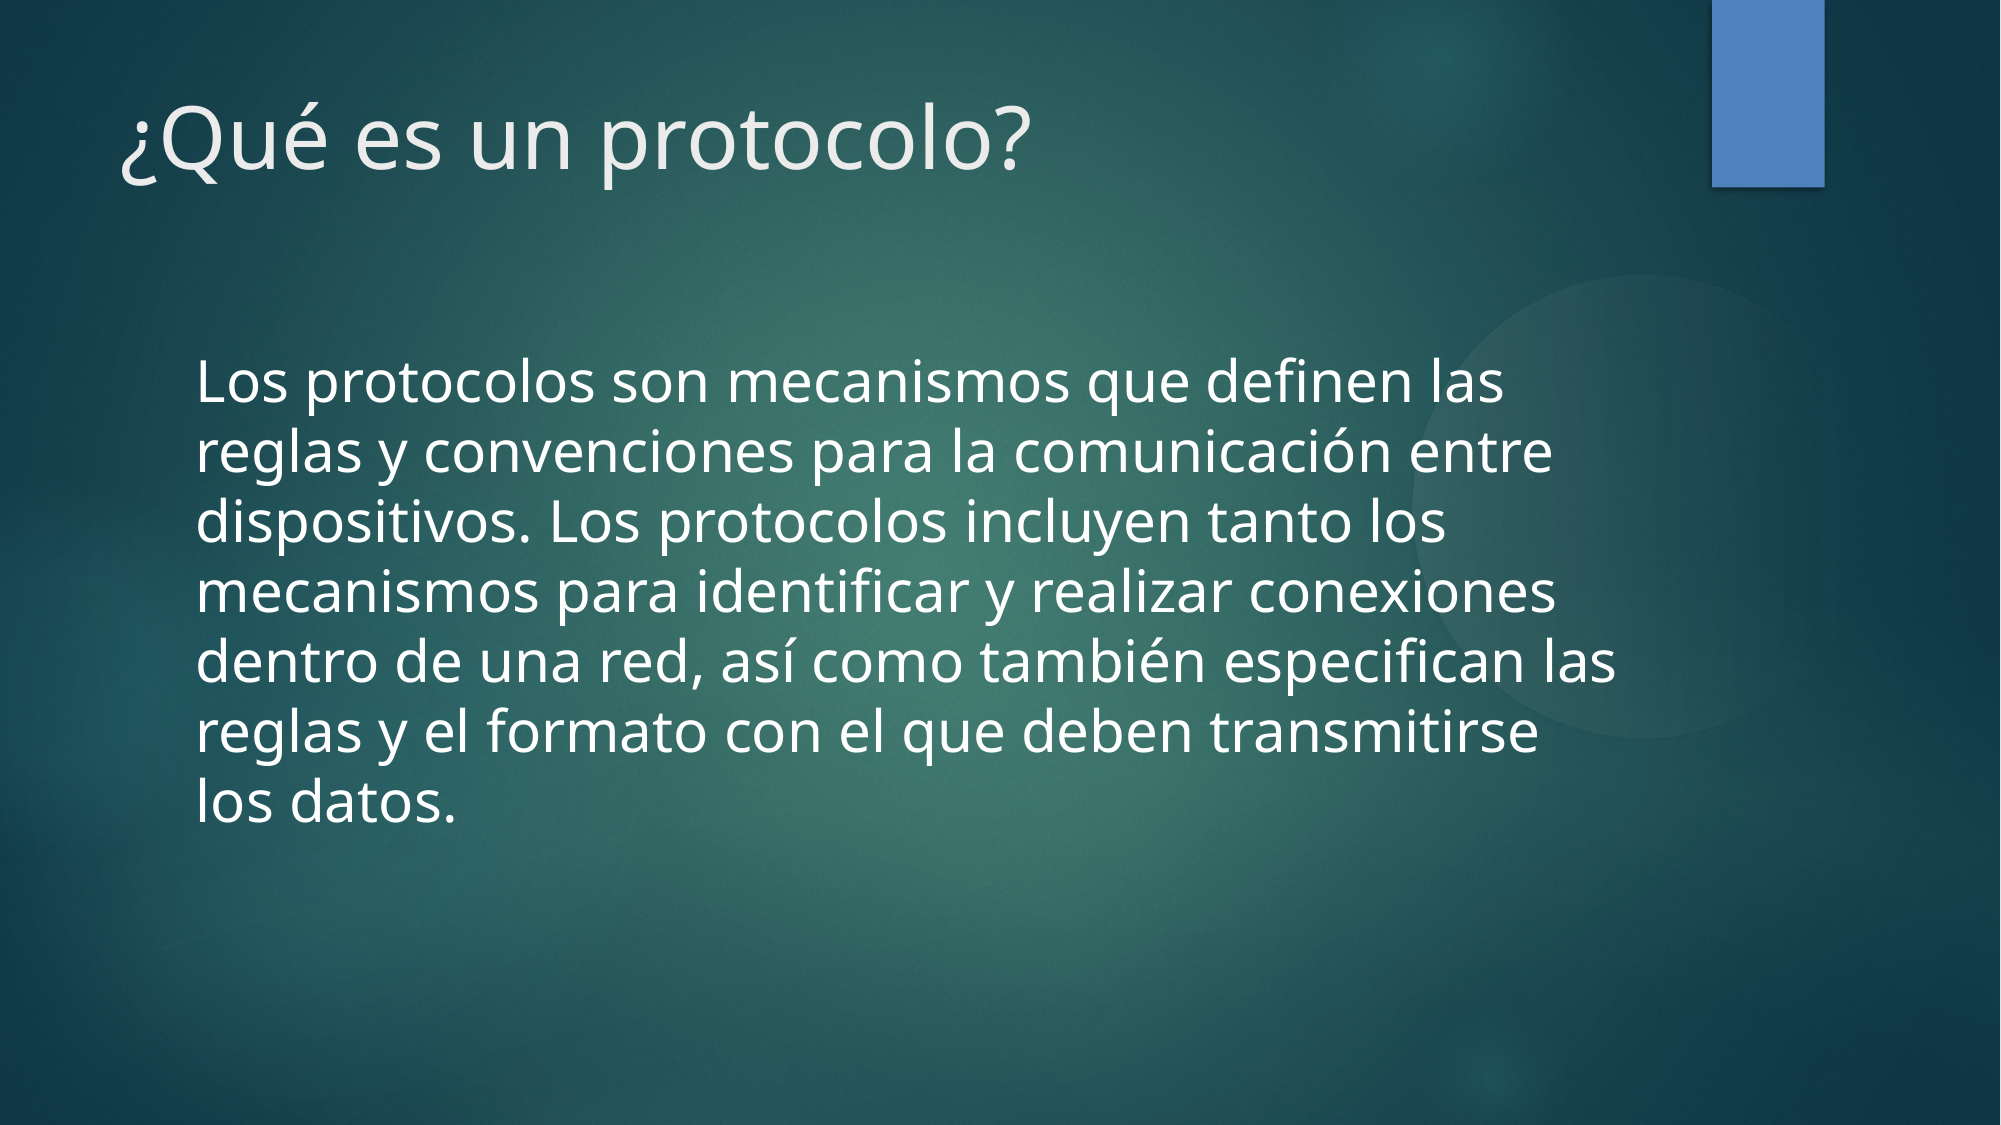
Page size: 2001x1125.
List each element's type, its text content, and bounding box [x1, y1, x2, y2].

picture [0, 0, 2001, 1125]
text_box ¿Qué es un protocolo? [106, 74, 1649, 304]
text_box Los protocolos son mecanismos que definen las reglas y convenciones para la comunicación entre dispositivos. Los protocolos incluyen tanto los mecanismos para identificar y realizar conexiones dentro de una red, así como también especifican las reglas y el formato con el que deben transmitirse los datos. [181, 336, 1649, 1025]
